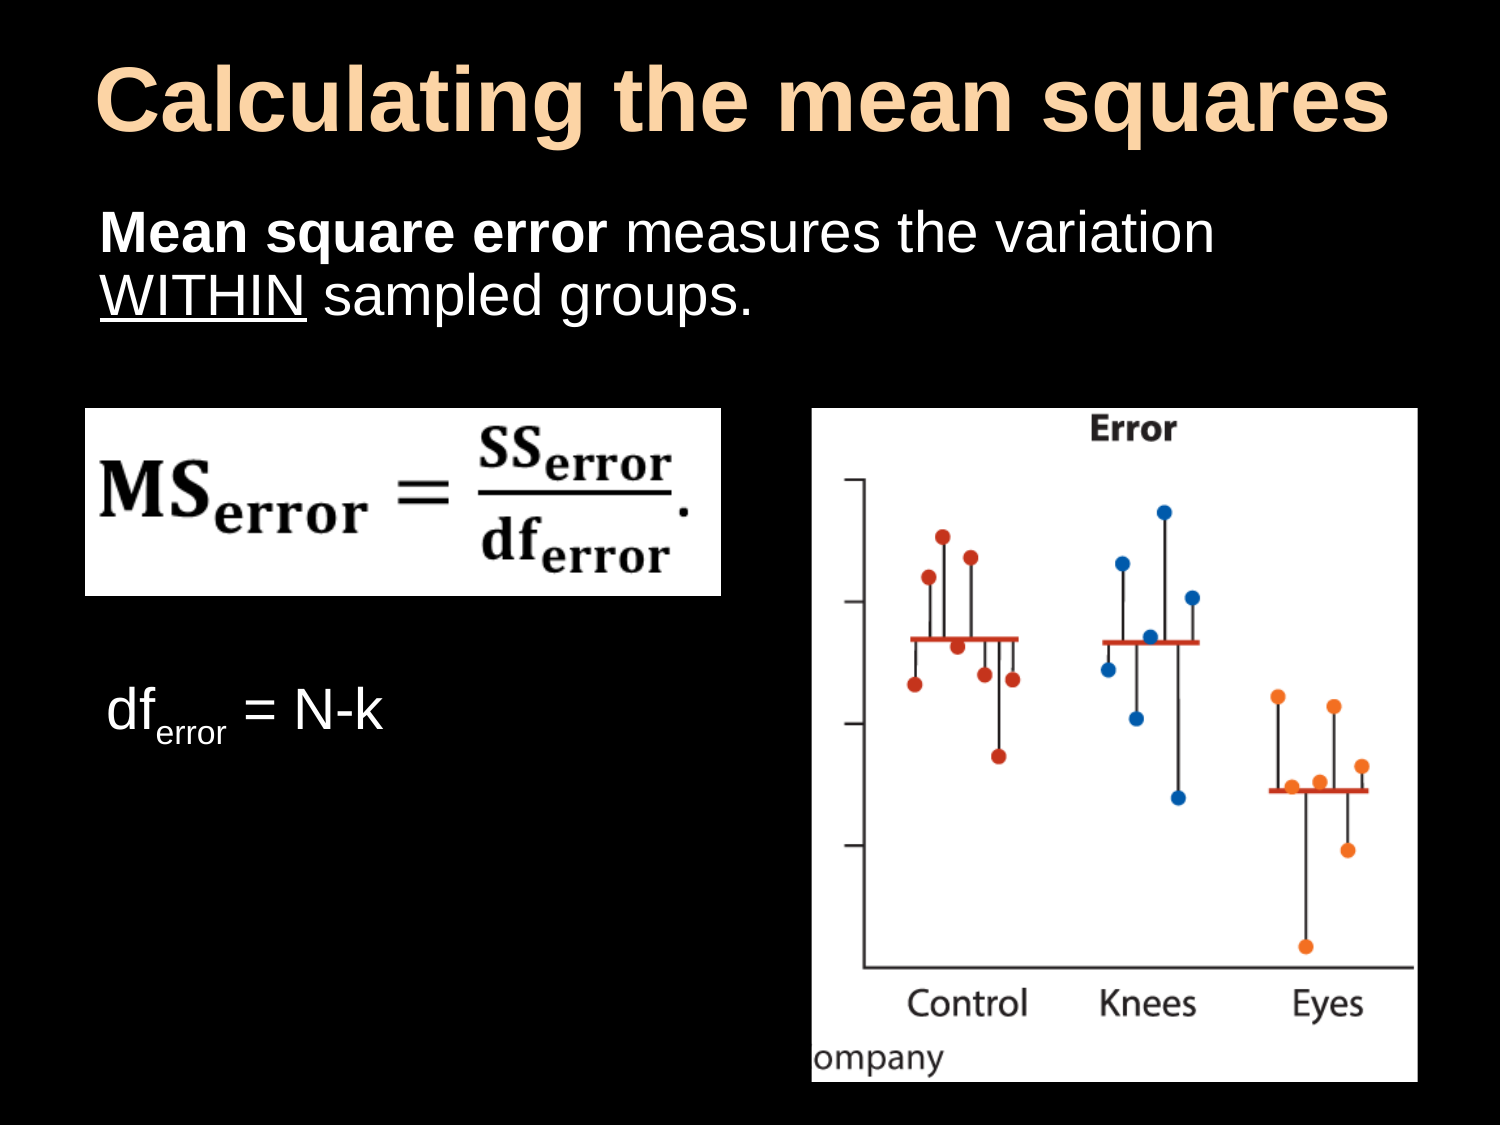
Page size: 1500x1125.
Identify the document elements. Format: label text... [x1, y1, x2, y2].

picture [85, 408, 721, 596]
list Mean square error measures the variation WITHIN sampled groups. [85, 194, 1436, 347]
text_box dferror = N-k [92, 664, 400, 759]
text_box Calculating the mean squares [52, 32, 1435, 158]
picture [811, 408, 1418, 1082]
